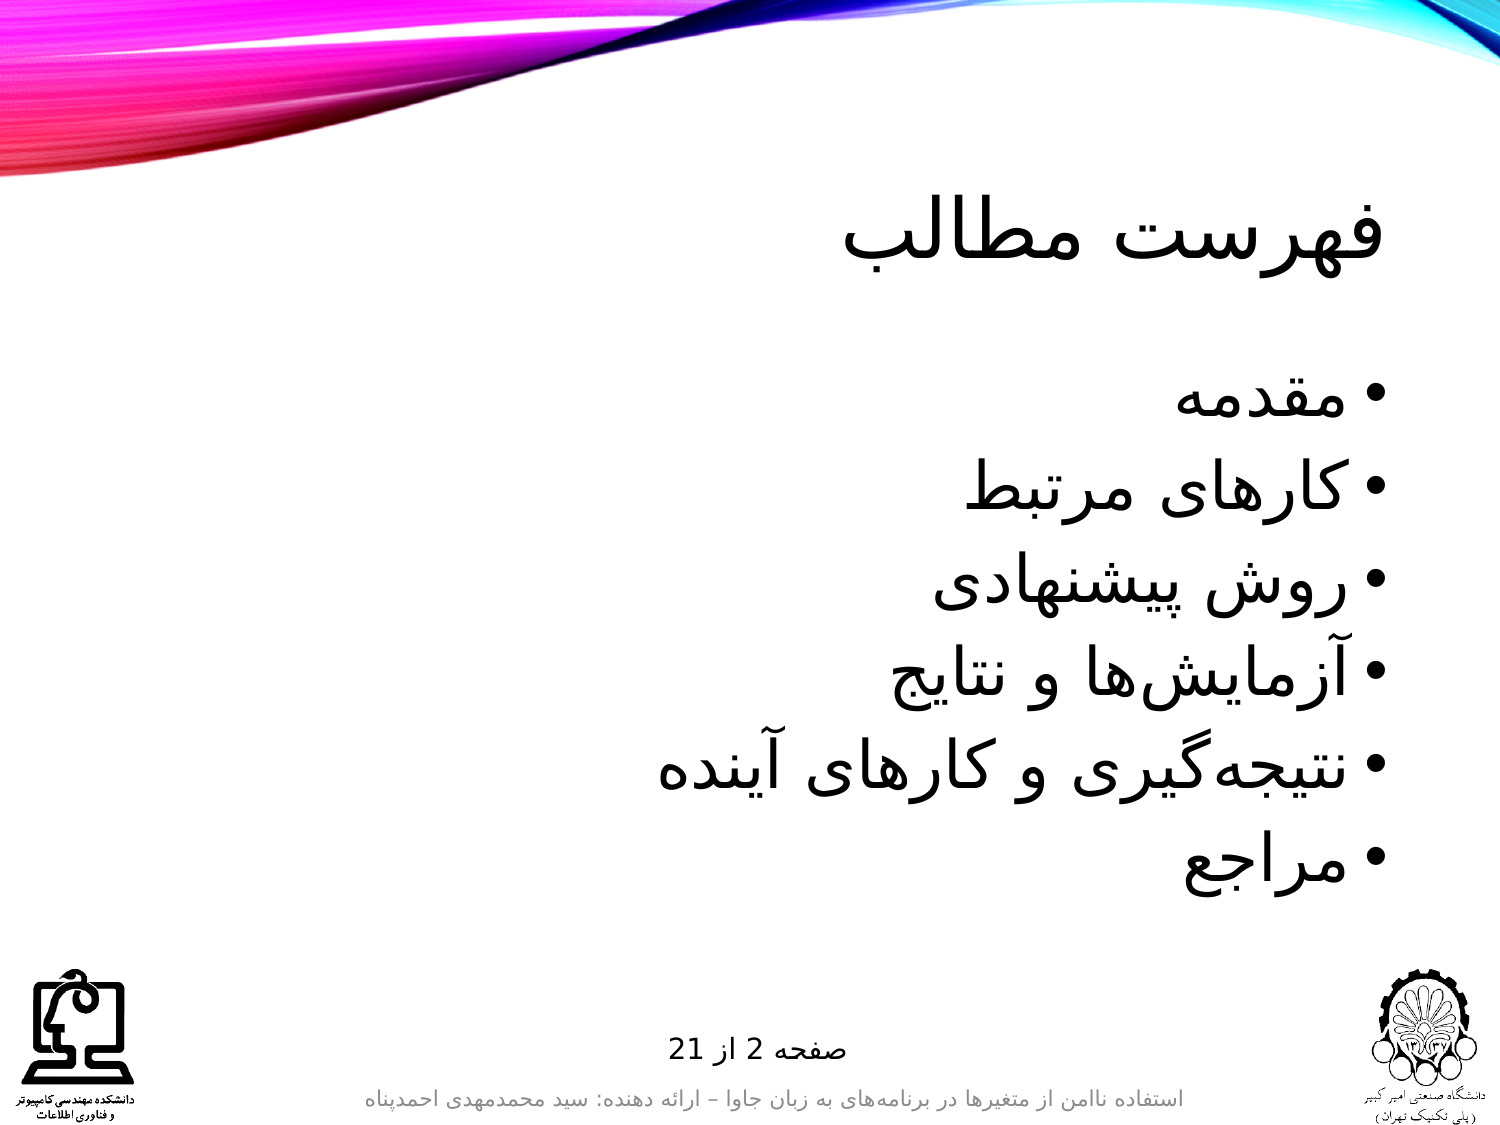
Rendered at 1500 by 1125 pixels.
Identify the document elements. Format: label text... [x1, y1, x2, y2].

footer استفاده ناامن از متغیرها در برنامه‌های به زبان جاوا – ارائه دهنده: سید محمدمهدی احمدپناه [308, 1067, 1241, 1125]
picture [0, 0, 1500, 178]
text_box مقدمه کارهای مرتبط روش پیشنهادی آزمایش‌ها و نتایج نتیجه‌گیری و کارهای آینده مراجع [97, 351, 1403, 1019]
title فهرست مطالب [356, 125, 1403, 338]
picture [0, 969, 155, 1125]
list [1361, 969, 1488, 1125]
slide_number صفحه 2 از 21 [595, 1019, 921, 1078]
